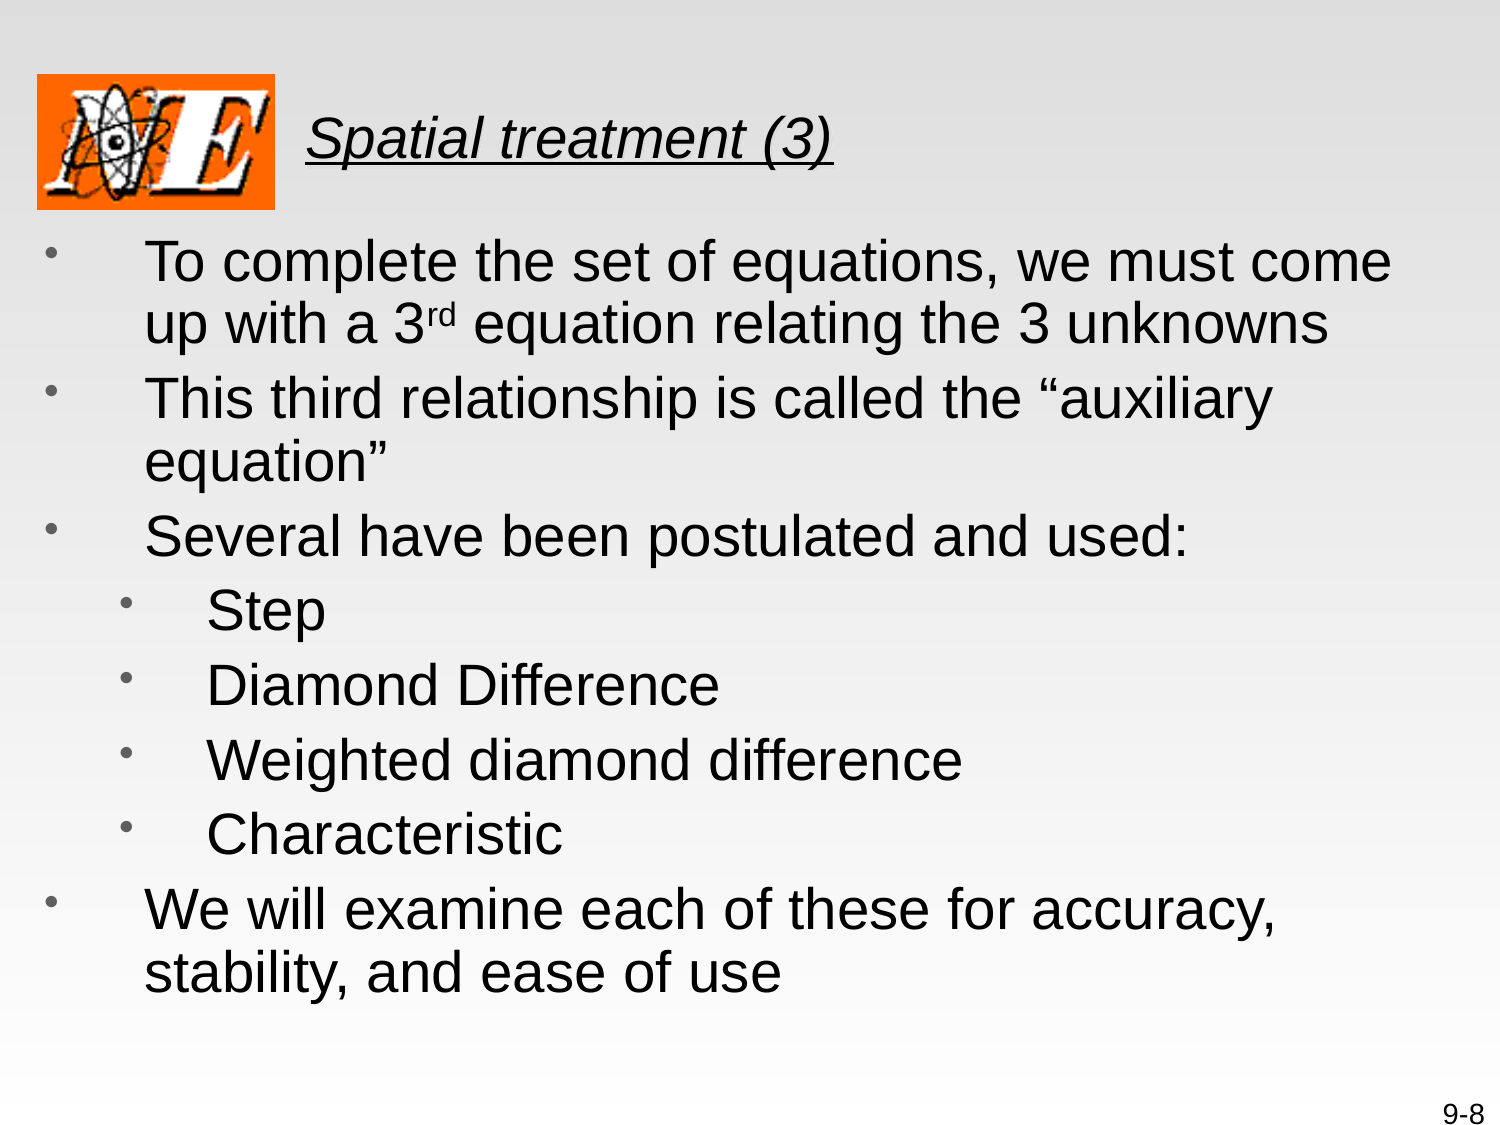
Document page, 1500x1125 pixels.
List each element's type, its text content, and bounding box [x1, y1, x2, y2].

list To complete the set of equations, we must come up with a 3rd equation relating the 3 unknowns This third relationship is called the “auxiliary equation” Several have been postulated and used: Step Diamond Difference Weighted diamond difference Characteristic We will examine each of these for accuracy, stability, and ease of use [28, 222, 1451, 913]
title Spatial treatment (3) [289, 41, 1466, 230]
slide_number 9-8 [1187, 1087, 1500, 1125]
picture [37, 74, 275, 210]
